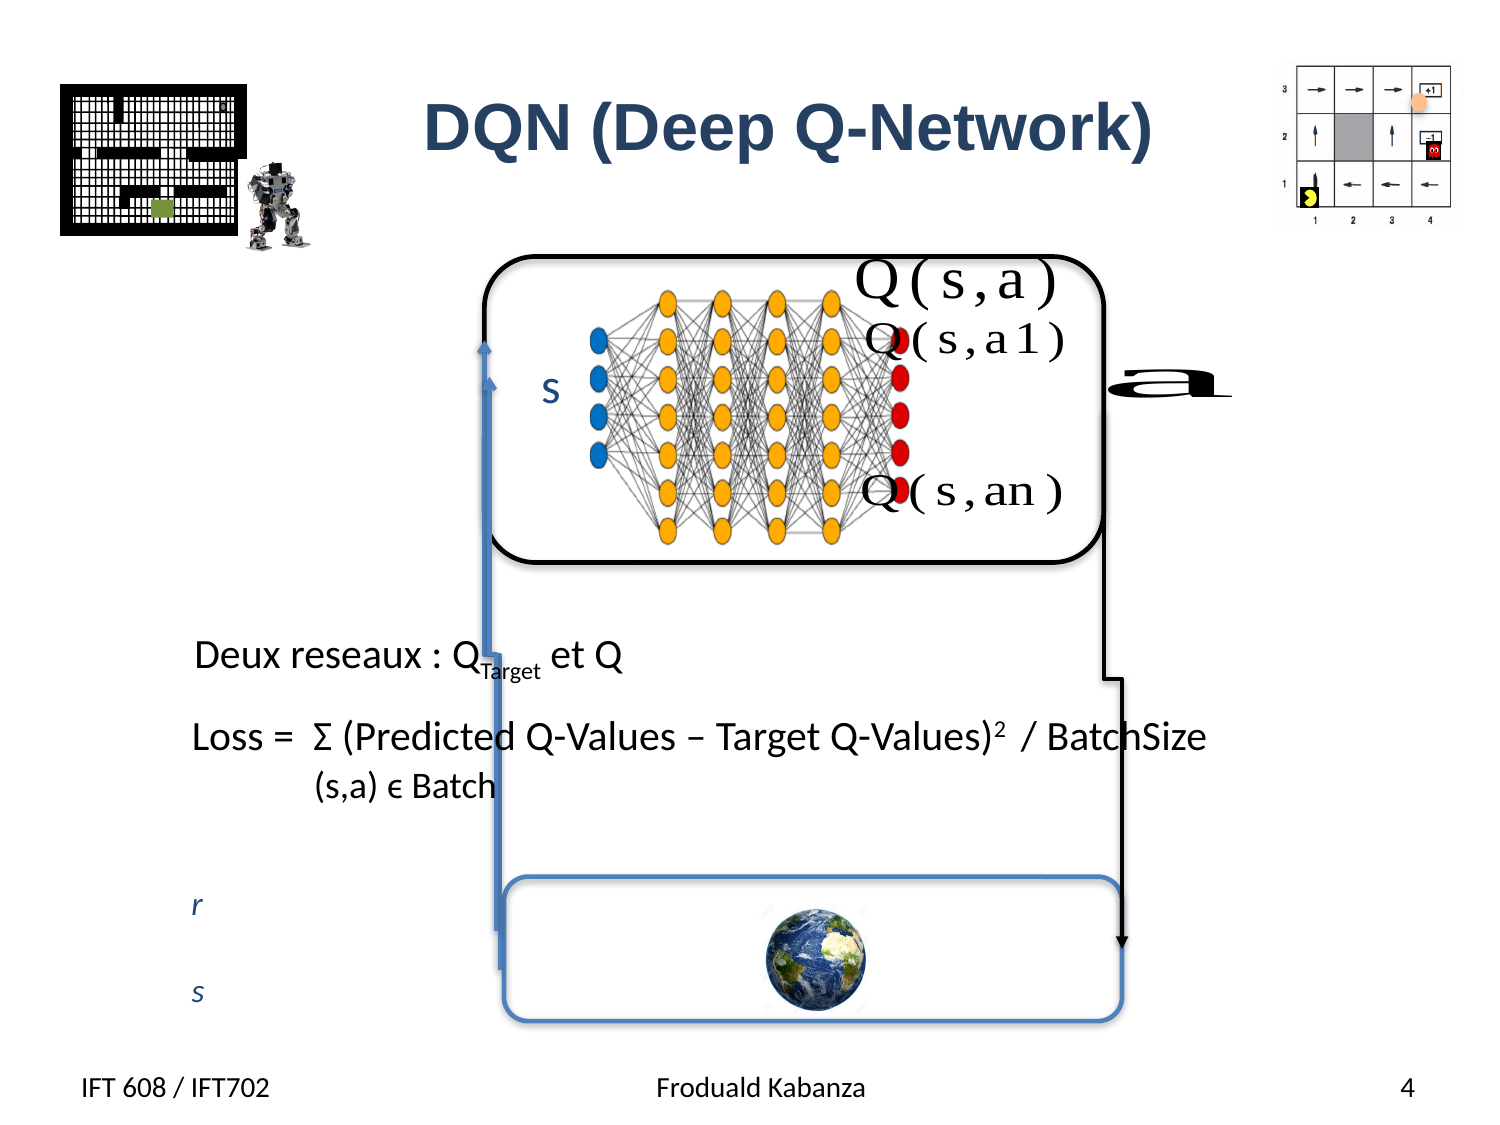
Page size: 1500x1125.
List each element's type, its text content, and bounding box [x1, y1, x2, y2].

picture [589, 287, 910, 549]
slide_number IFT 608 / IFT702 [66, 1056, 356, 1117]
title DQN (Deep Q-Network) [114, 53, 1465, 194]
slide_number 4 [1080, 1056, 1431, 1117]
footer Froduald Kabanza [520, 1056, 996, 1117]
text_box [238, 159, 313, 254]
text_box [1277, 62, 1464, 228]
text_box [65, 90, 241, 231]
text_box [175, 256, 1258, 1022]
